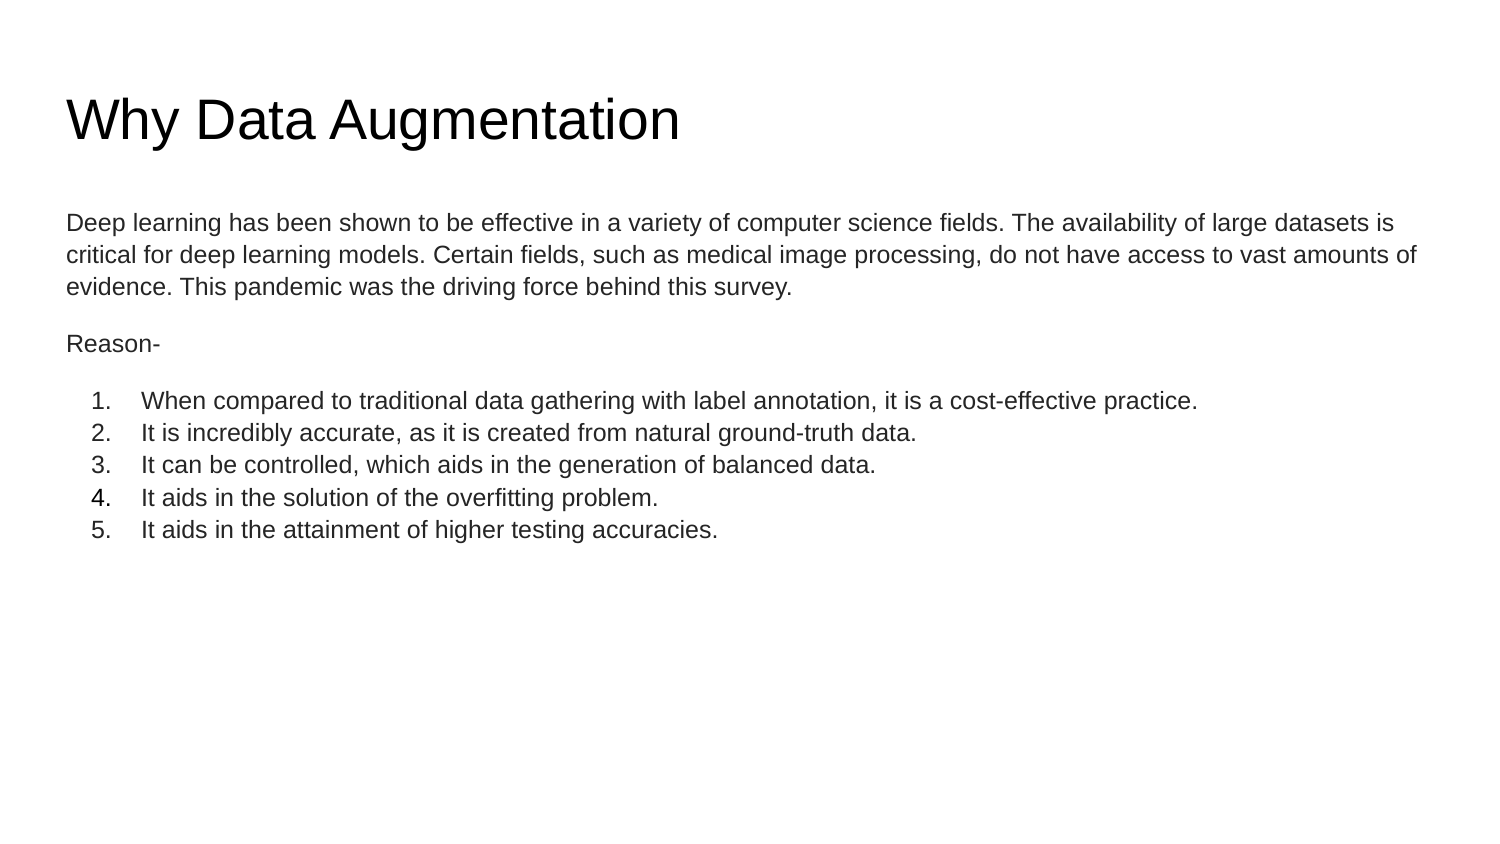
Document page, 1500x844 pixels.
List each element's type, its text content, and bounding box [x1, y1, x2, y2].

title Why Data Augmentation [51, 72, 1449, 167]
list Deep learning has been shown to be effective in a variety of computer science fields. The availability of large datasets is critical for deep learning models. Certain fields, such as medical image processing, do not have access to vast amounts of evidence. This pandemic was the driving force behind this survey. Reason- When compared to traditional data gathering with label annotation, it is a cost-effective practice. It is incredibly accurate, as it is created from natural ground-truth data. It can be controlled, which aids in the generation of balanced data. It aids in the solution of the overfitting problem. It aids in the attainment of higher testing accuracies. [51, 189, 1449, 750]
